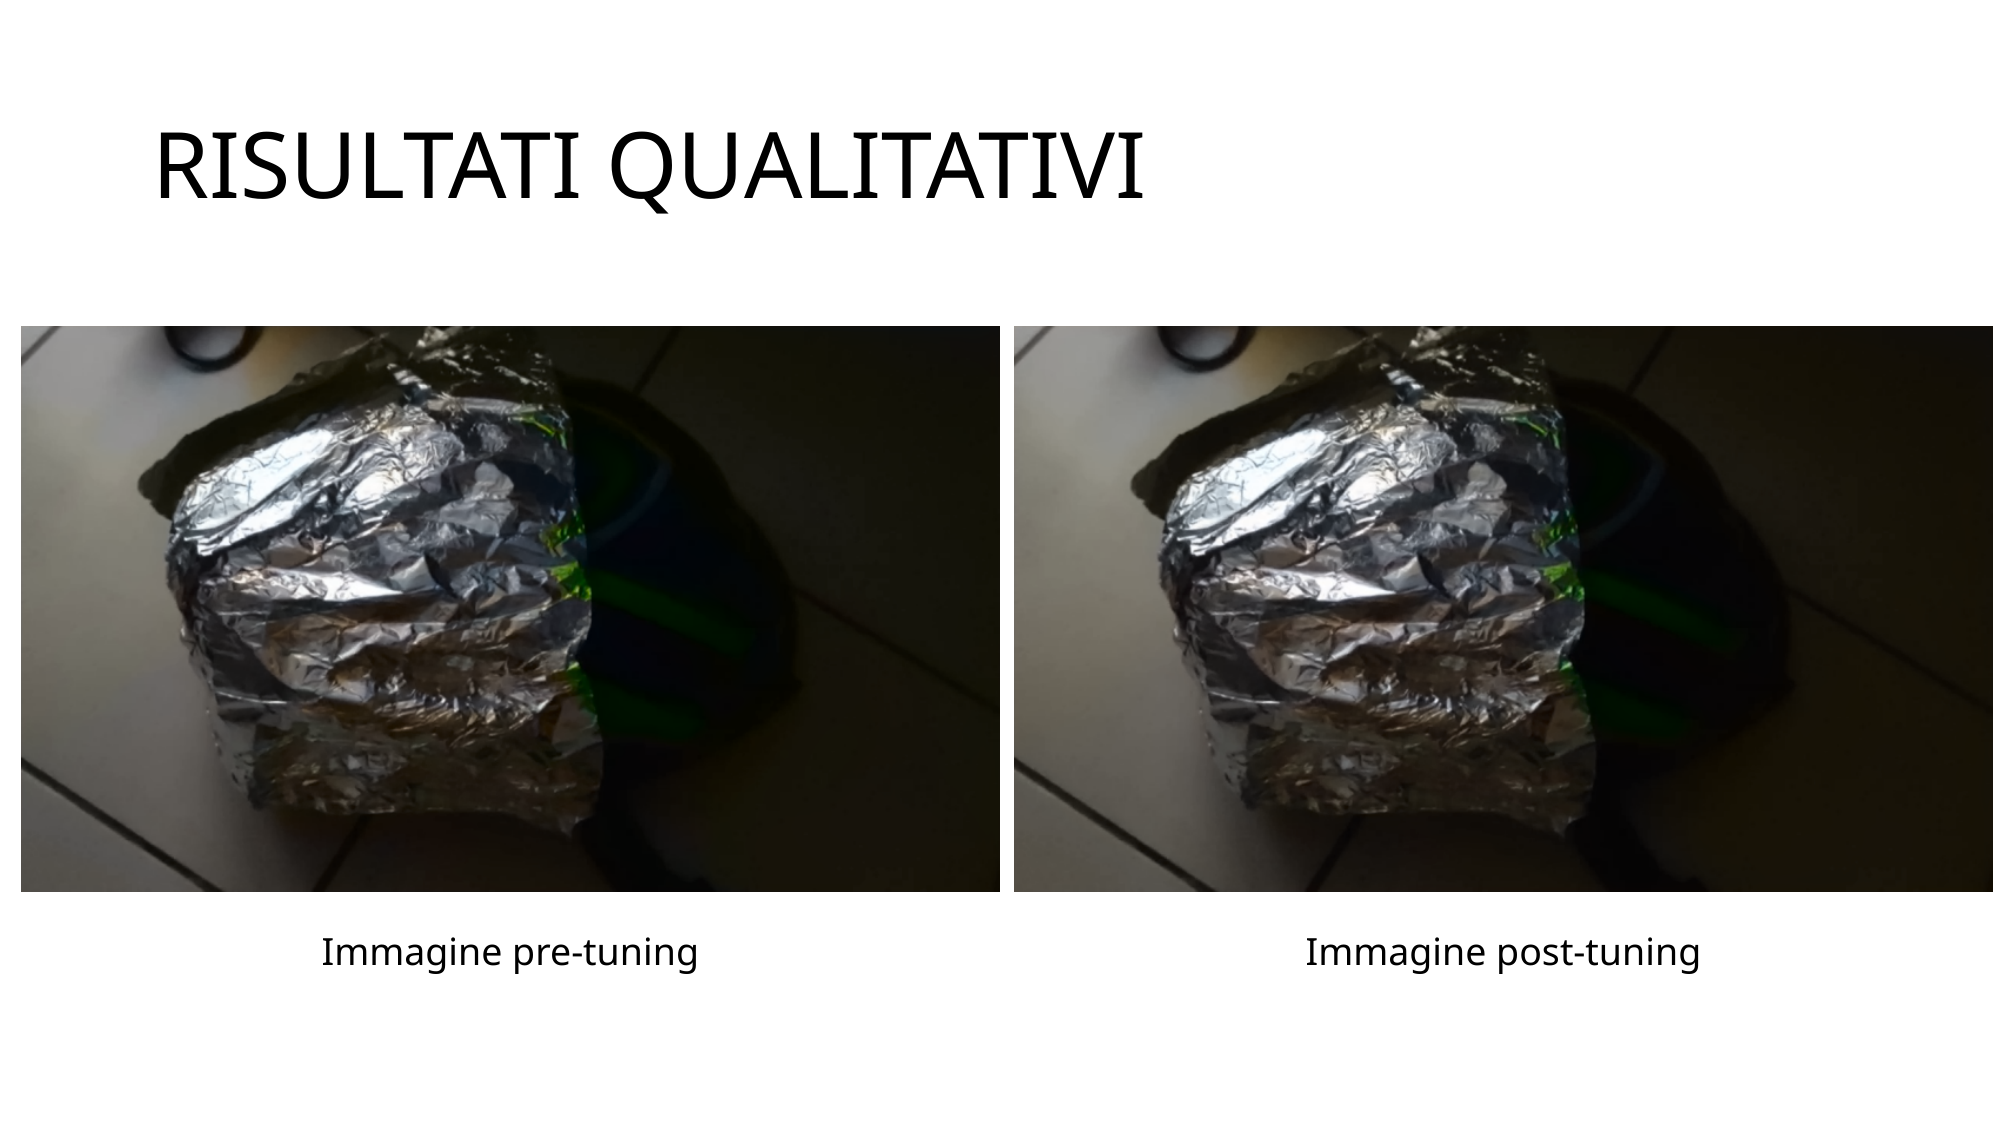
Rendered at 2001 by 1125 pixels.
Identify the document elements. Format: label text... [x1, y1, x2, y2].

text_box Immagine pre-tuning [21, 921, 1000, 981]
picture [1013, 326, 1994, 892]
text_box Immagine post-tuning [1014, 921, 1993, 981]
title RISULTATI QUALITATIVI [137, 59, 1863, 278]
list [20, 326, 1001, 892]
